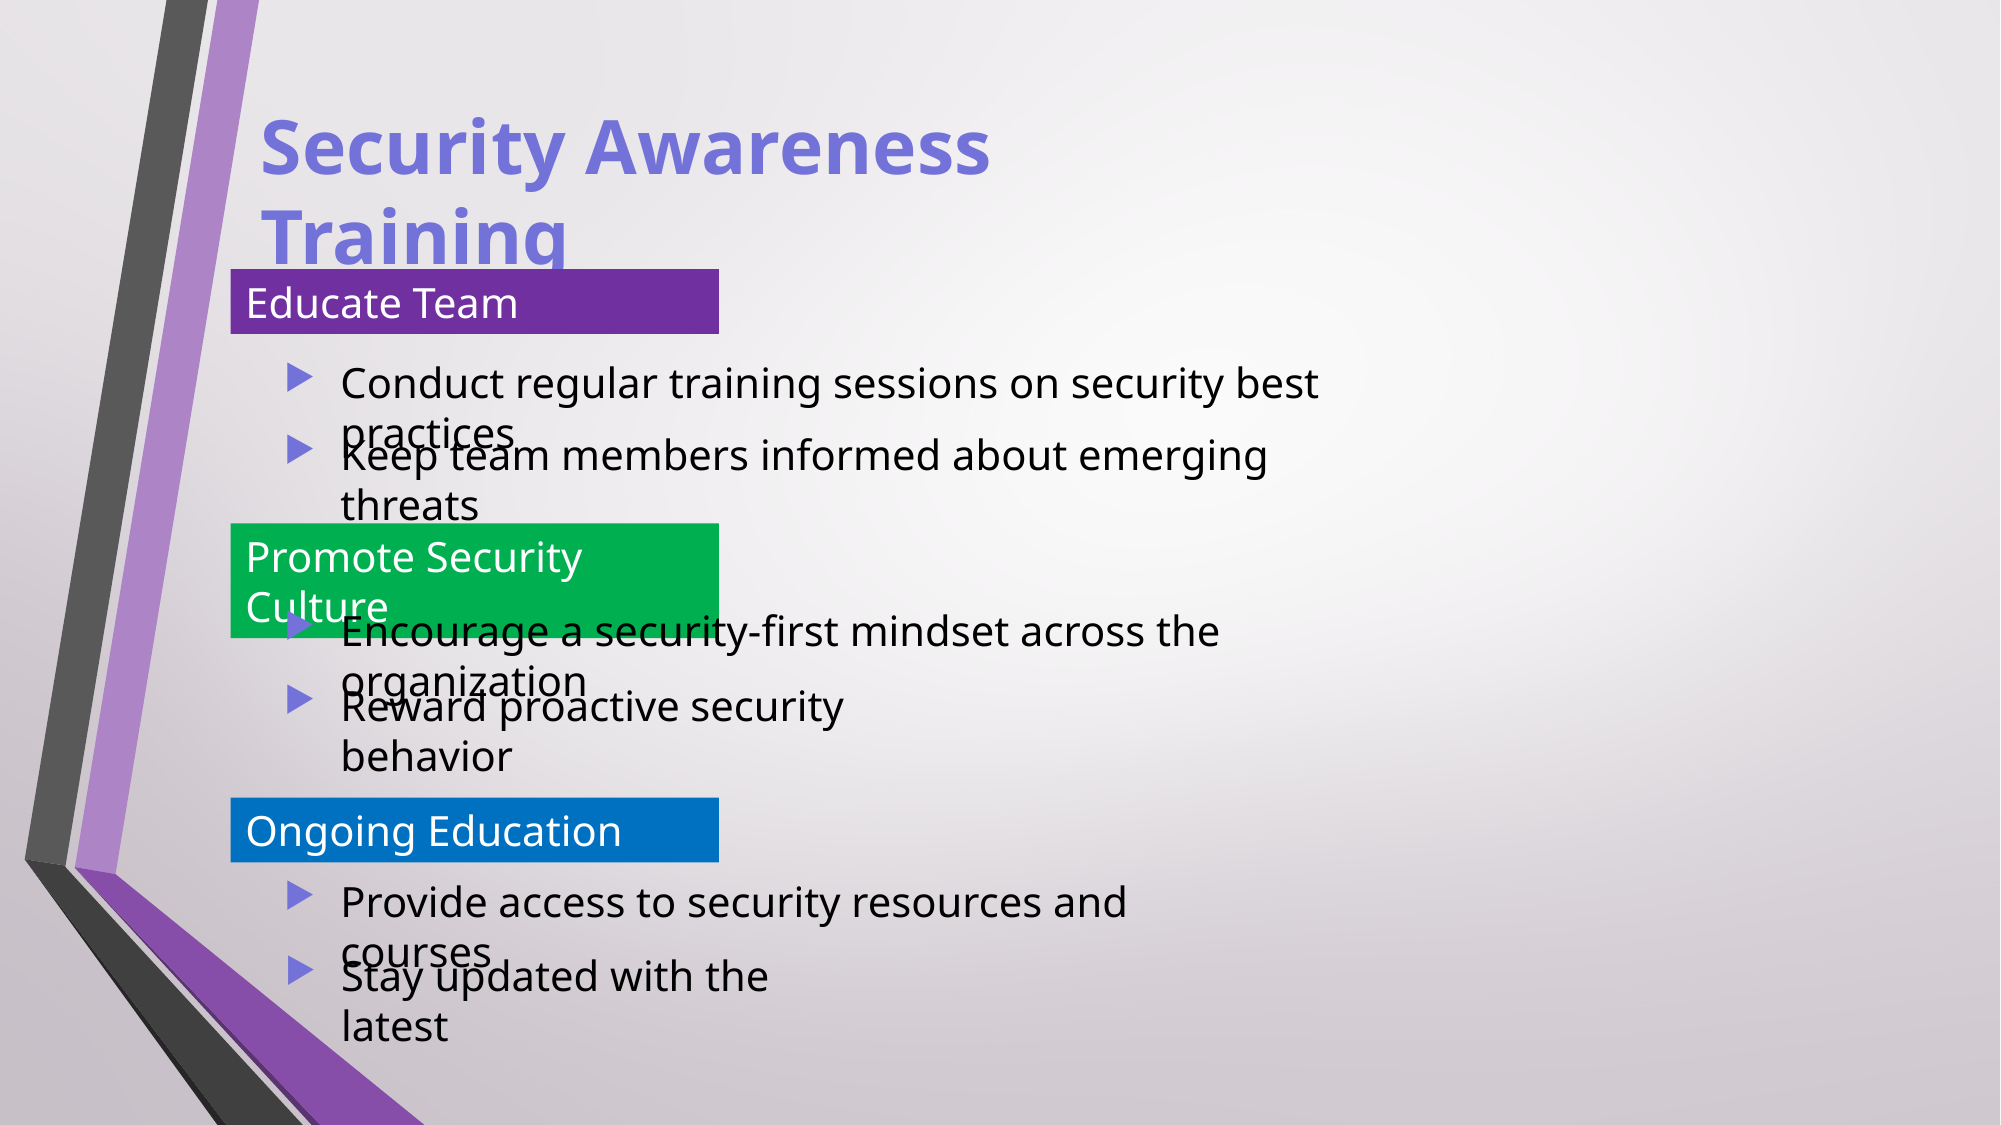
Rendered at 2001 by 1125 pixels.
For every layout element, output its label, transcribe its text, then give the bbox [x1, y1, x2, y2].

text_box Keep team members informed about emerging threats [269, 421, 1304, 537]
text_box Ongoing Education [230, 797, 719, 863]
text_box Educate Team [230, 269, 719, 334]
text_box Reward proactive security behavior [269, 671, 967, 787]
text_box Provide access to security resources and courses [269, 867, 1189, 983]
text_box Promote Security Culture [230, 523, 719, 639]
text_box Encourage a security-first mindset across the organization [269, 597, 1356, 713]
text_box Conduct regular training sessions on security best practices [269, 349, 1380, 465]
text_box Security Awareness Training [246, 92, 1204, 287]
text_box Stay updated with the latest [269, 942, 850, 1057]
